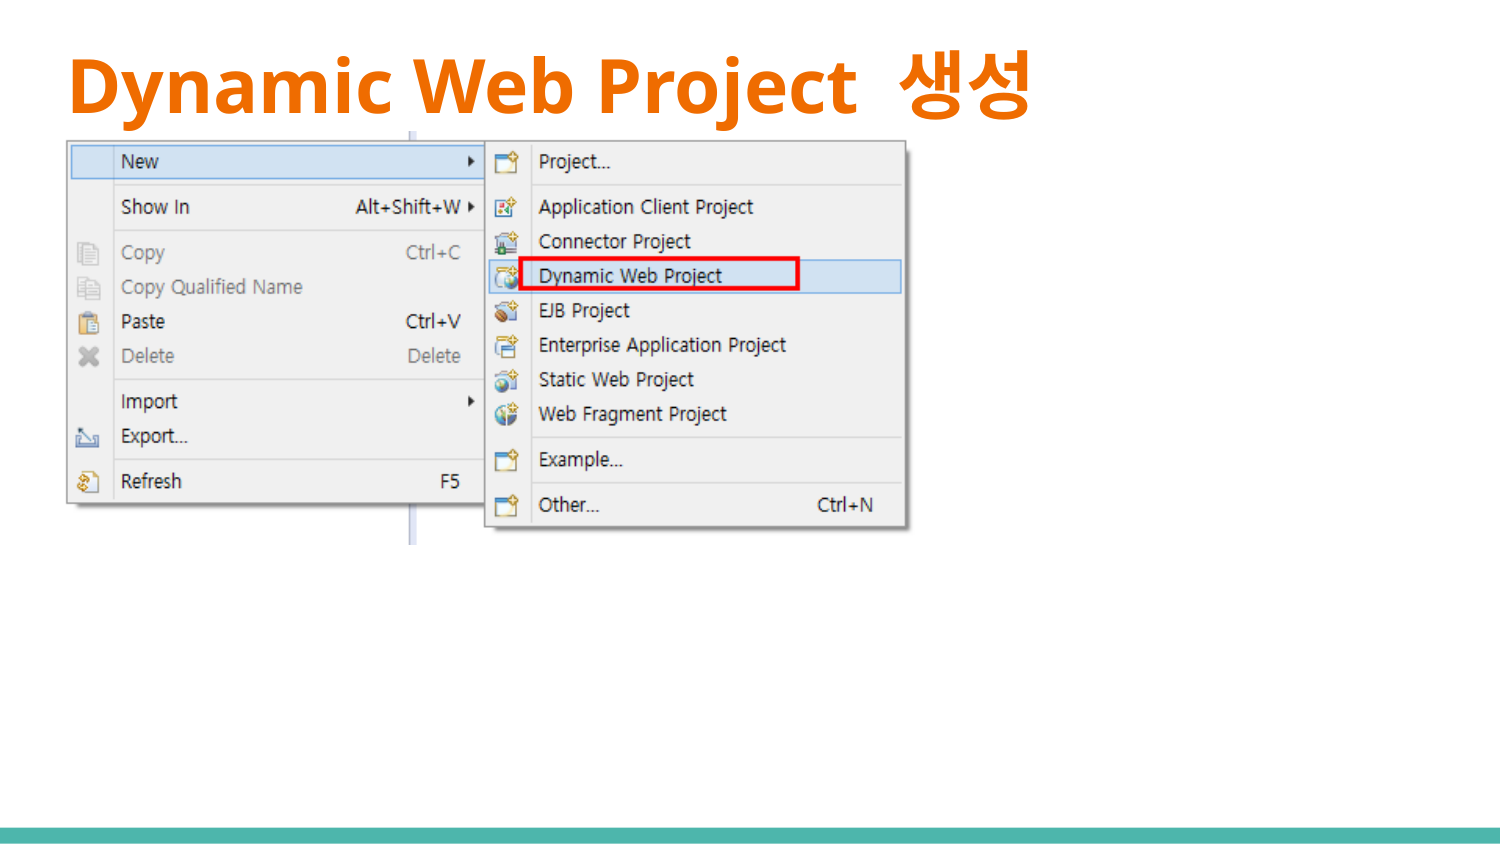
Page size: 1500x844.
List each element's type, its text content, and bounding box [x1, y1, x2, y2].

title Dynamic Web Project 생성 [51, 23, 1449, 140]
picture [57, 131, 927, 545]
